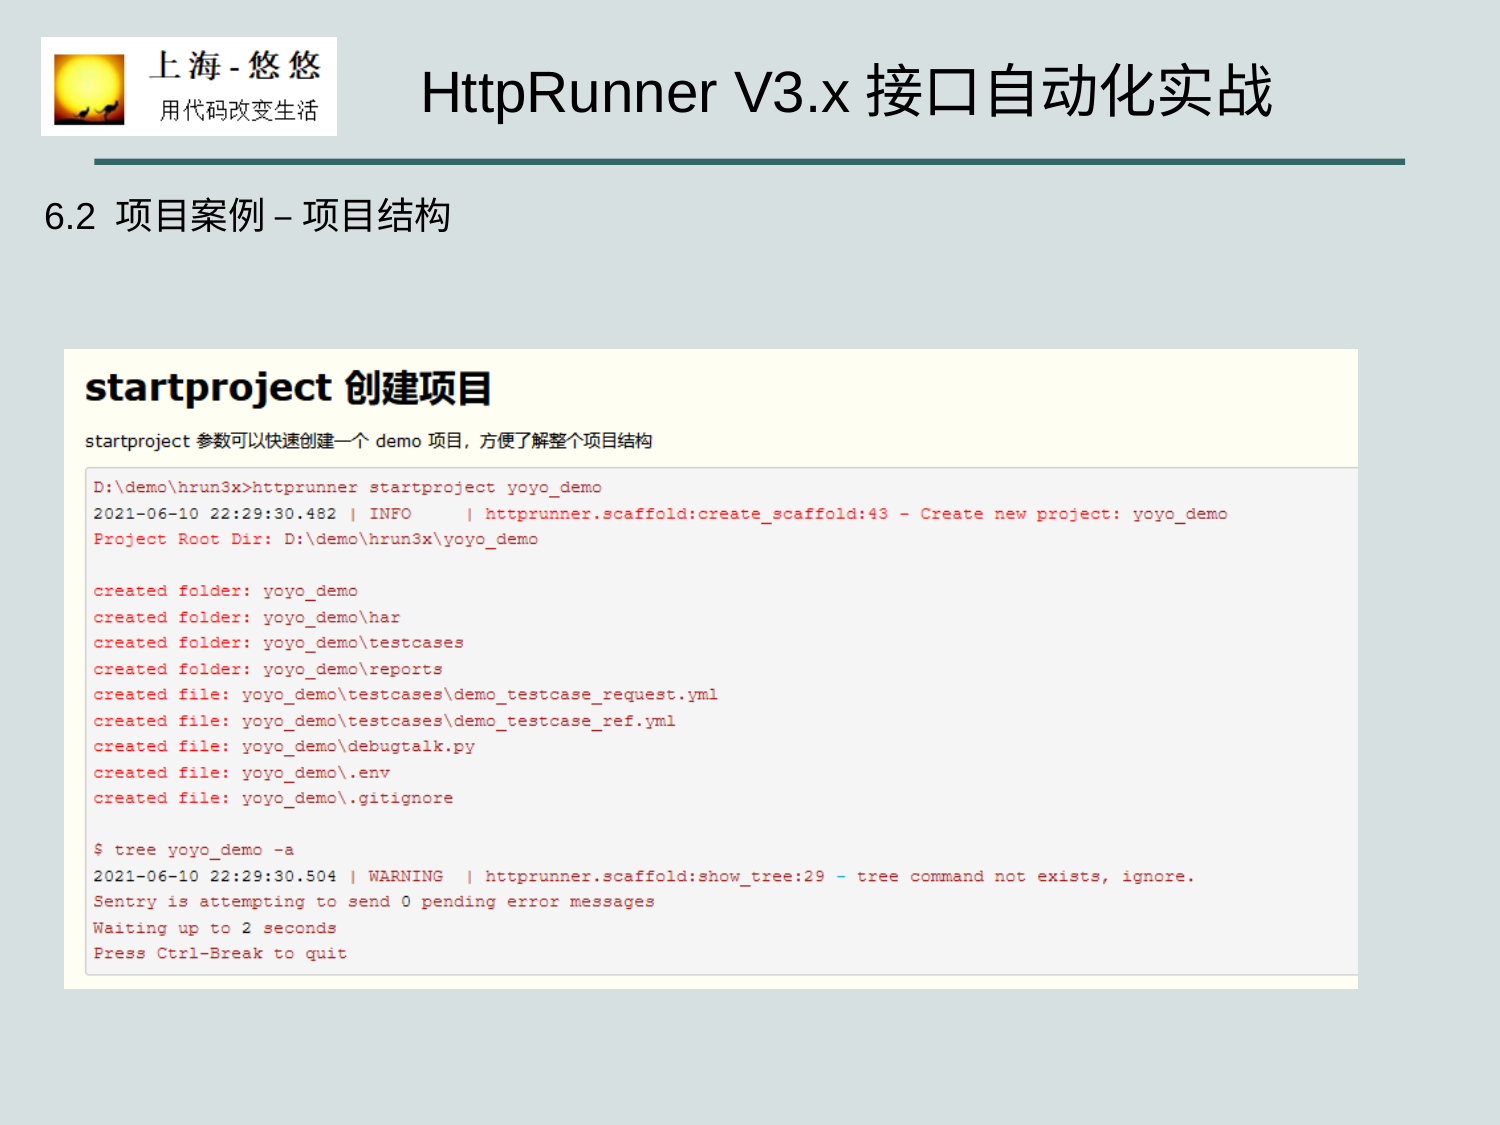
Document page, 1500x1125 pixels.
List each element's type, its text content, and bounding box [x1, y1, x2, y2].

picture [41, 37, 337, 136]
text_box 6.2 项目案例 – 项目结构 [29, 184, 680, 245]
picture [64, 349, 1358, 989]
